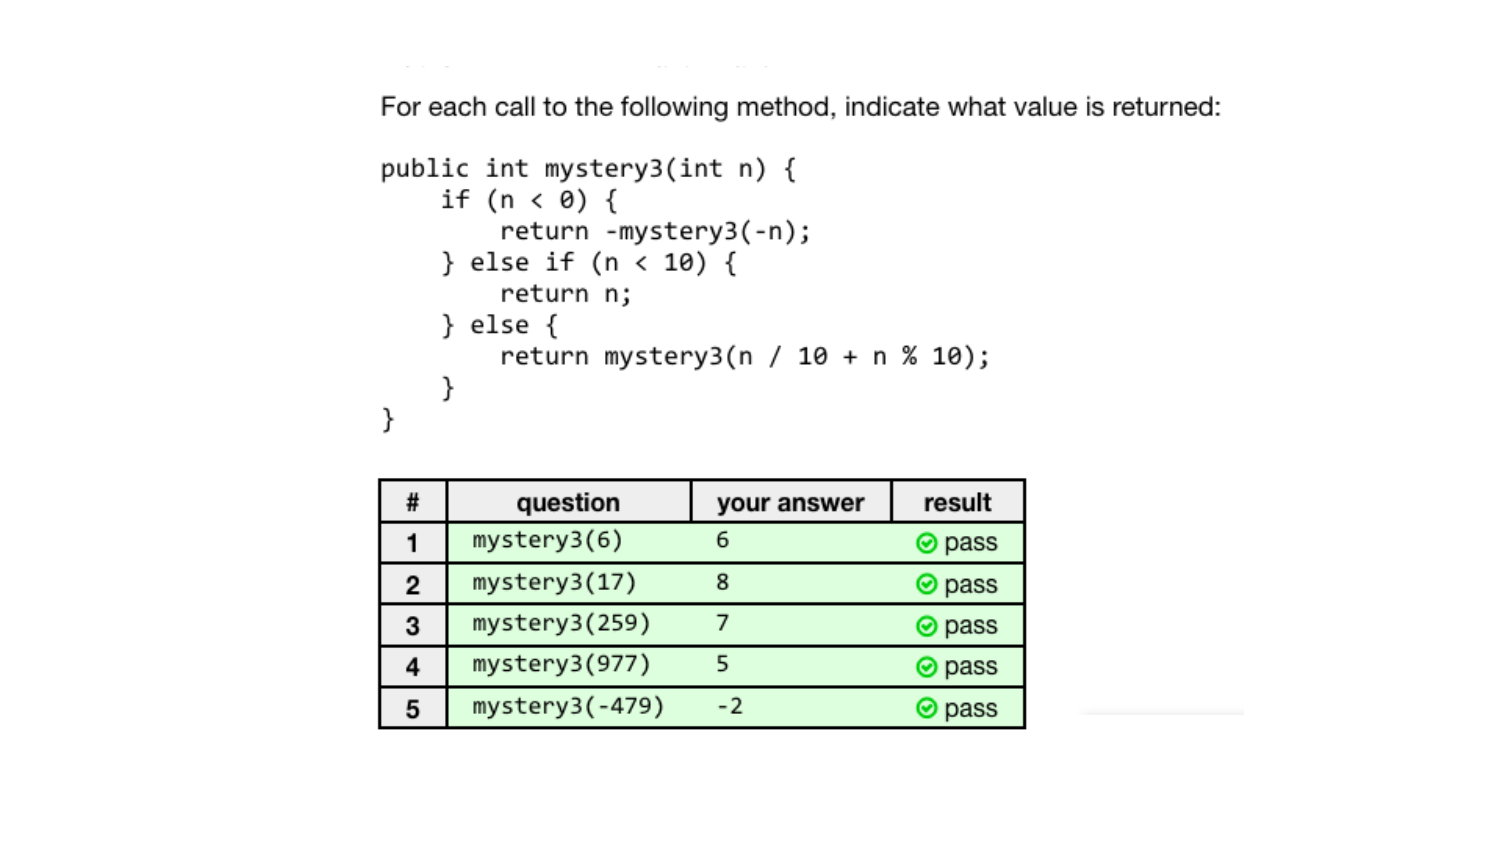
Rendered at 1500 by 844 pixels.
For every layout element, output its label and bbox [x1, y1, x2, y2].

picture [346, 66, 1244, 761]
